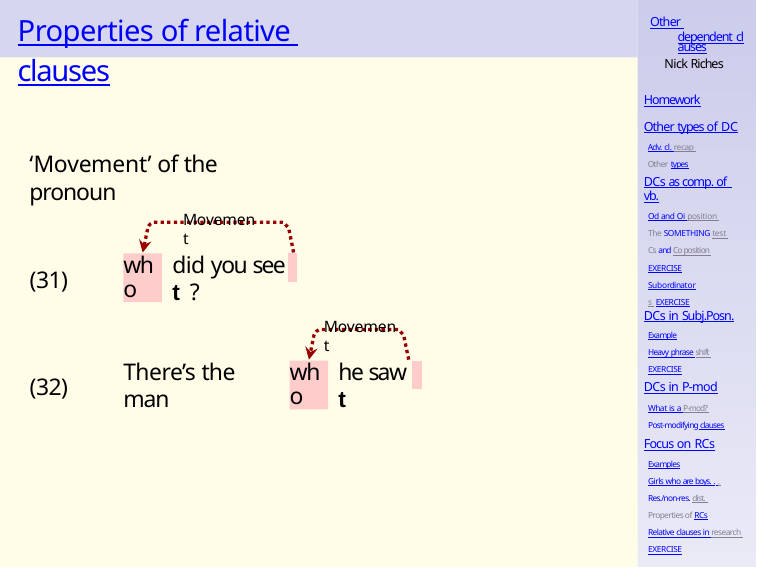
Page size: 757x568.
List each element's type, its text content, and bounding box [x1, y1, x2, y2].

text_box [305, 346, 318, 360]
text_box [139, 238, 152, 253]
text_box ‘Movement’ of the pronoun [27, 147, 293, 205]
text_box [0, 0, 638, 58]
title Properties of relative clauses [15, 9, 369, 108]
text_box Movement [181, 207, 256, 248]
text_box DCs in Subj.Posn. Example Heavy phrase shift EXERCISE [641, 296, 747, 376]
text_box [310, 329, 321, 353]
text_box Other dependent clauses [648, 13, 746, 46]
text_box (32) [27, 370, 73, 400]
text_box [144, 222, 181, 247]
text_box Other types of DC Adv. cl. recap Other types [641, 107, 749, 171]
text_box Movement [321, 314, 396, 355]
text_box Focus on RCs Examples Girls who are boys. . . Res./non-res. dist. Properties of RCs Relative clauses in research EXERCISE Homework 39 / 50 [637, 425, 755, 568]
text_box Nick Riches Homework [641, 53, 732, 107]
text_box did you see t ? [170, 248, 318, 306]
text_box [349, 329, 409, 360]
text_box who [123, 253, 162, 303]
picture [637, 0, 756, 567]
text_box (31) [27, 263, 73, 293]
text_box DCs in P-mod What is a P-mod? Post-modifying clauses [641, 368, 735, 425]
text_box There’s the man [121, 355, 282, 413]
text_box [207, 222, 294, 253]
text_box who [289, 360, 329, 410]
text_box he saw t [336, 355, 424, 413]
text_box DCs as comp. of vb. Od and Oi position The SOMETHING test Cs and Co position EXERCISE Subordinators EXERCISE [641, 173, 740, 296]
